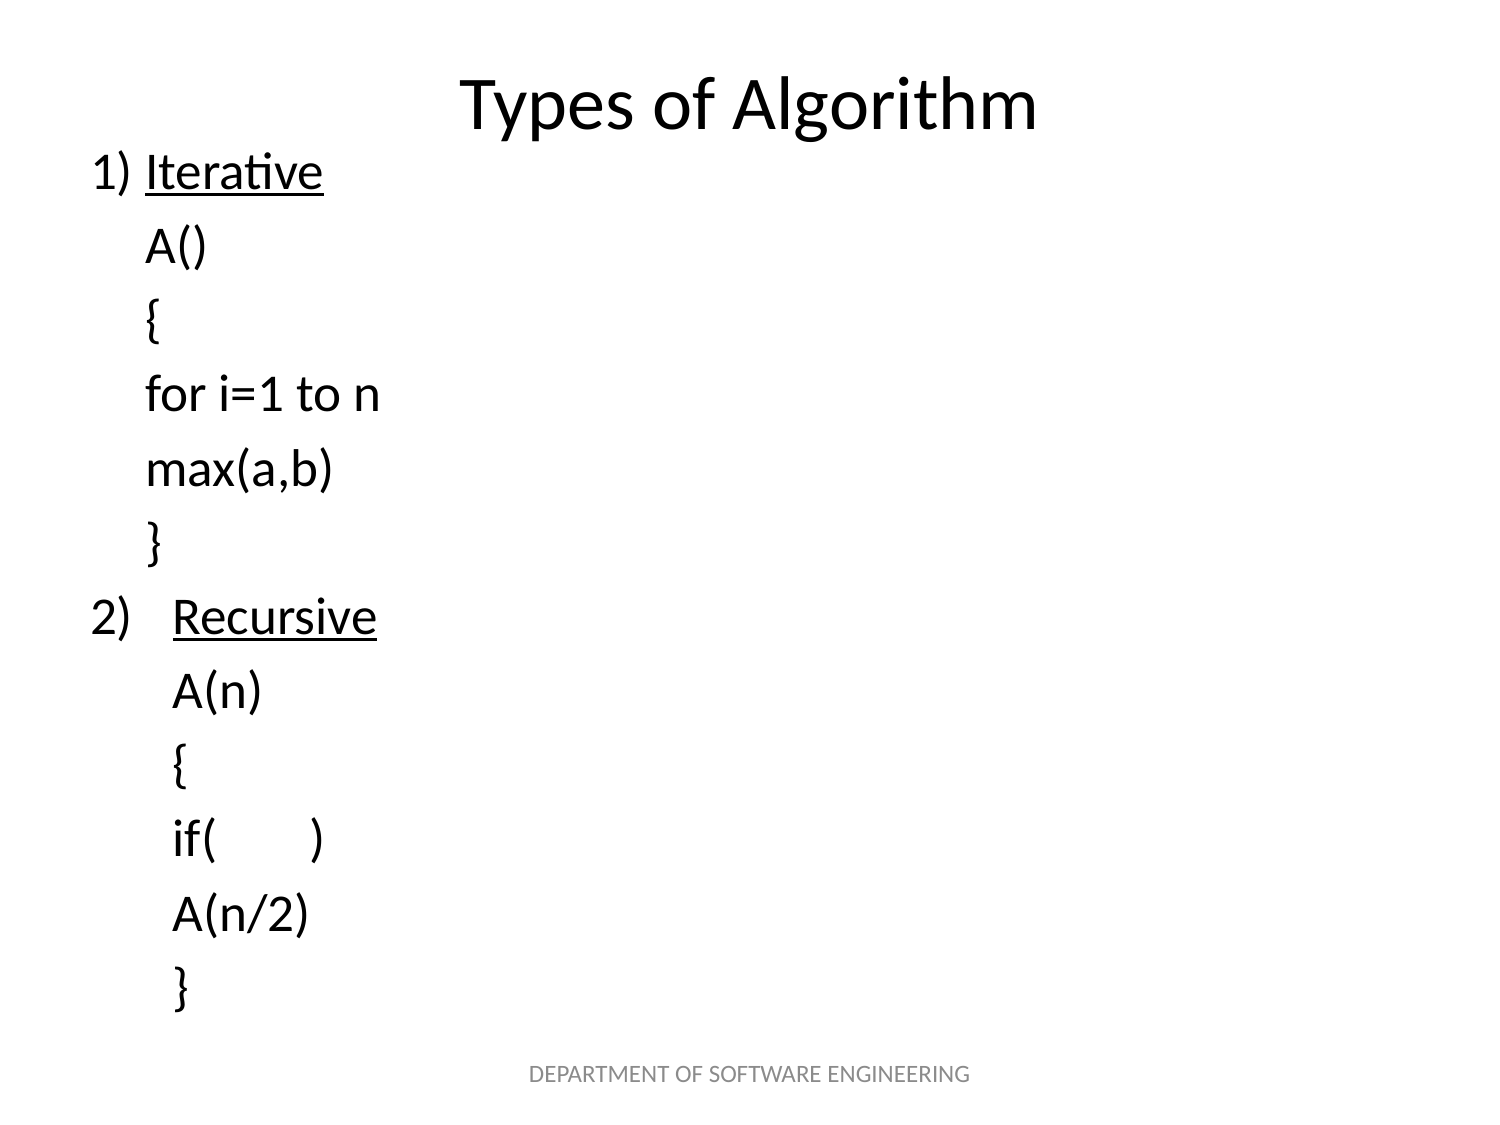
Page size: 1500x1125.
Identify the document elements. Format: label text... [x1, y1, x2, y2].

list 1) Iterative A() { for i=1 to n max(a,b) } Recursive A(n) { if( ) A(n/2) } [75, 128, 1425, 1032]
footer DEPARTMENT OF SOFTWARE ENGINEERING [512, 1042, 988, 1103]
title Types of Algorithm [75, 45, 1425, 128]
